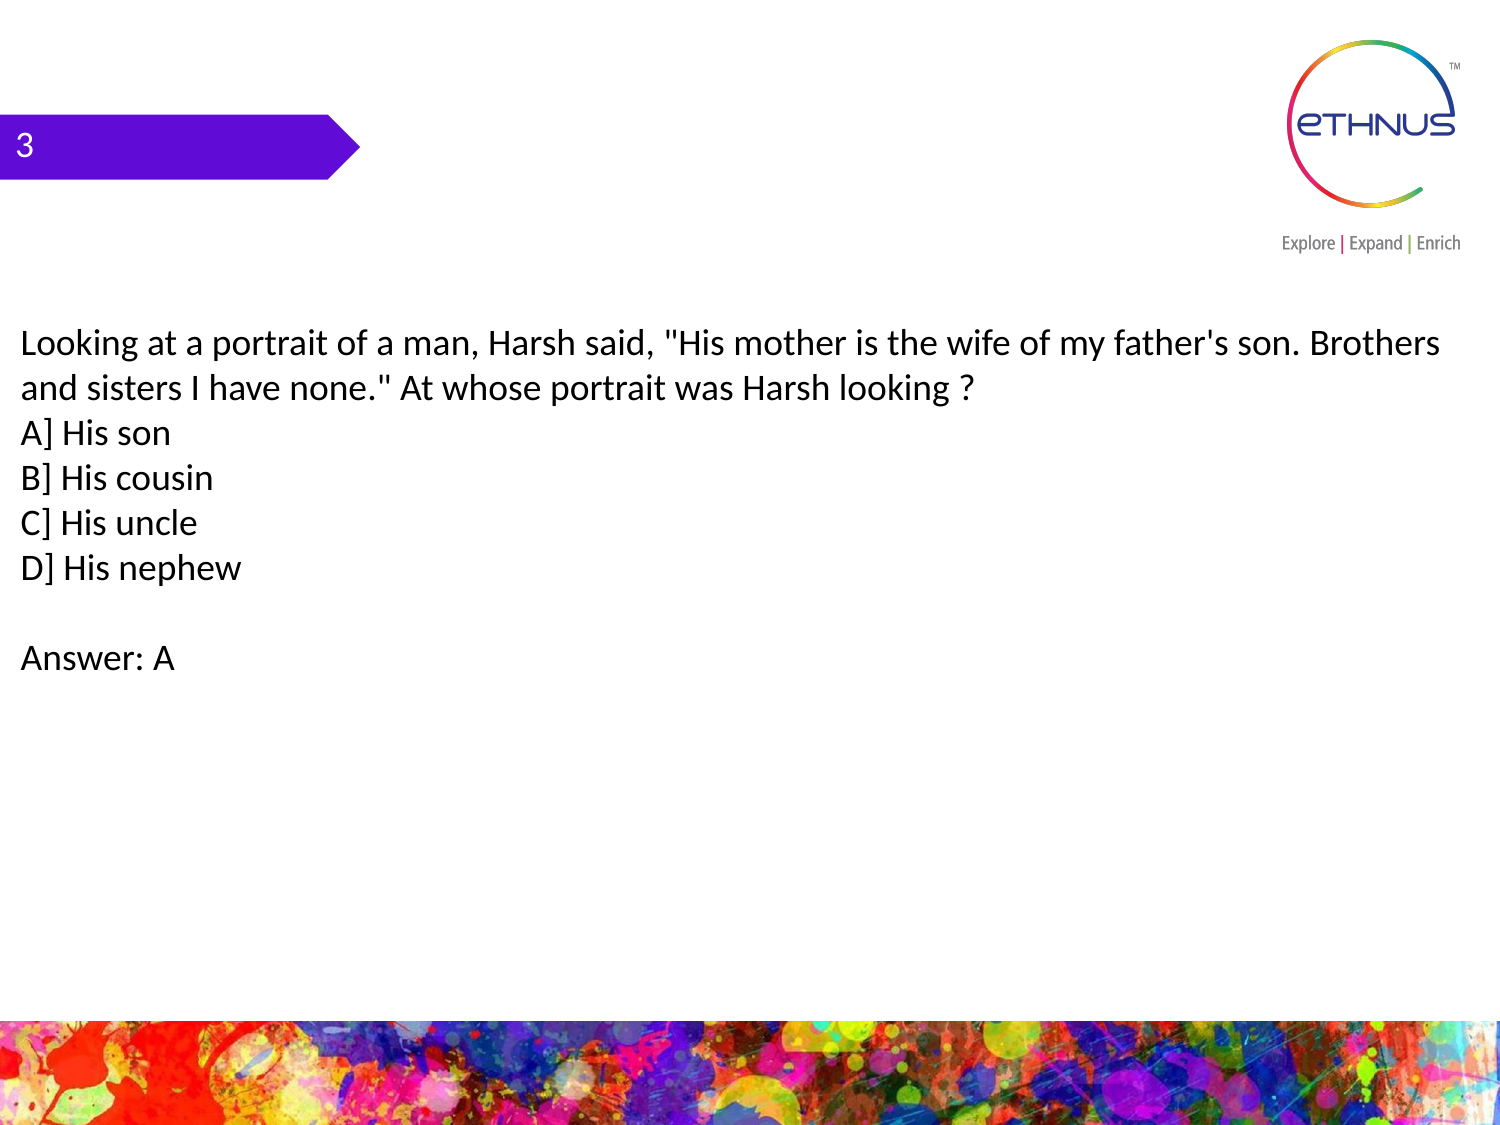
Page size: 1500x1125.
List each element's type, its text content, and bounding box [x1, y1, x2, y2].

list 3 [0, 114, 324, 177]
list Looking at a portrait of a man, Harsh said, "His mother is the wife of my father's son. Brothers and sisters I have none." At whose portrait was Harsh looking ? A] His son B] His cousin C] His uncle D] His nephew Answer: A [0, 293, 1500, 729]
picture [0, 1021, 1500, 1125]
picture [1283, 40, 1460, 254]
